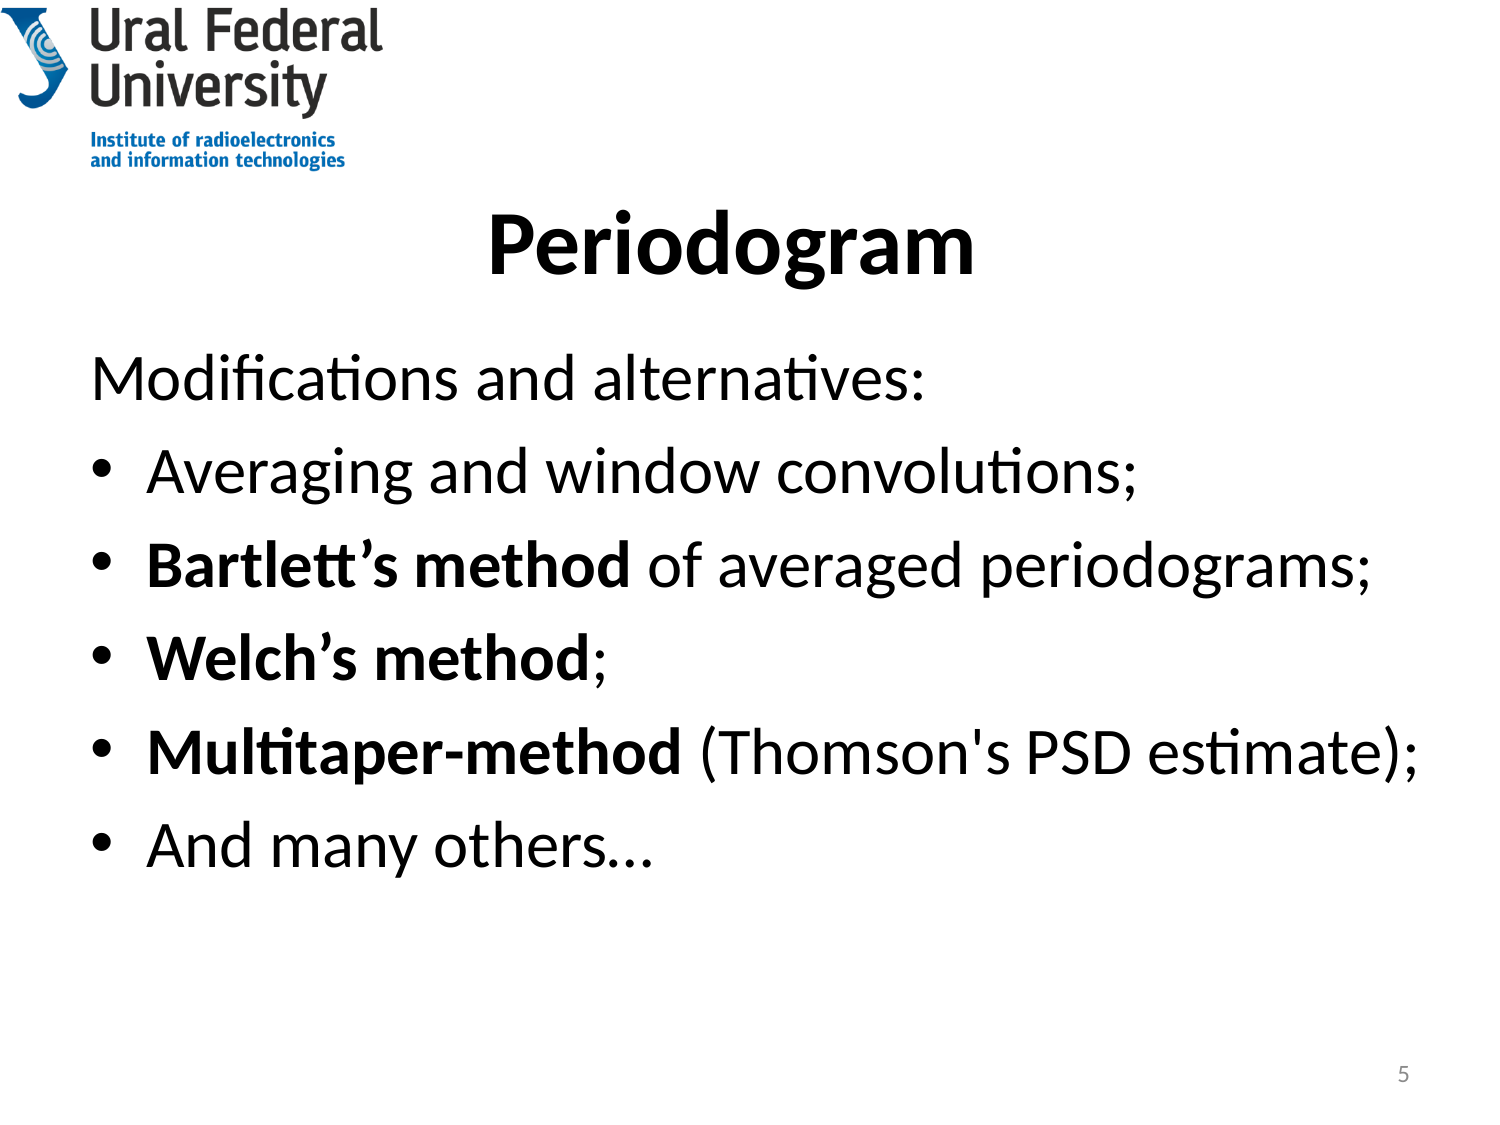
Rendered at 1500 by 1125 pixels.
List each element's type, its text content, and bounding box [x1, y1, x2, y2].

picture [0, 0, 384, 174]
list Modifications and alternatives: Averaging and window convolutions; Bartlett’s method of averaged periodograms; Welch’s method; Multitaper-method (Thomson's PSD estimate); And many others… [75, 326, 1447, 1071]
title Periodogram [29, 172, 1436, 303]
slide_number 5 [1074, 1042, 1425, 1103]
